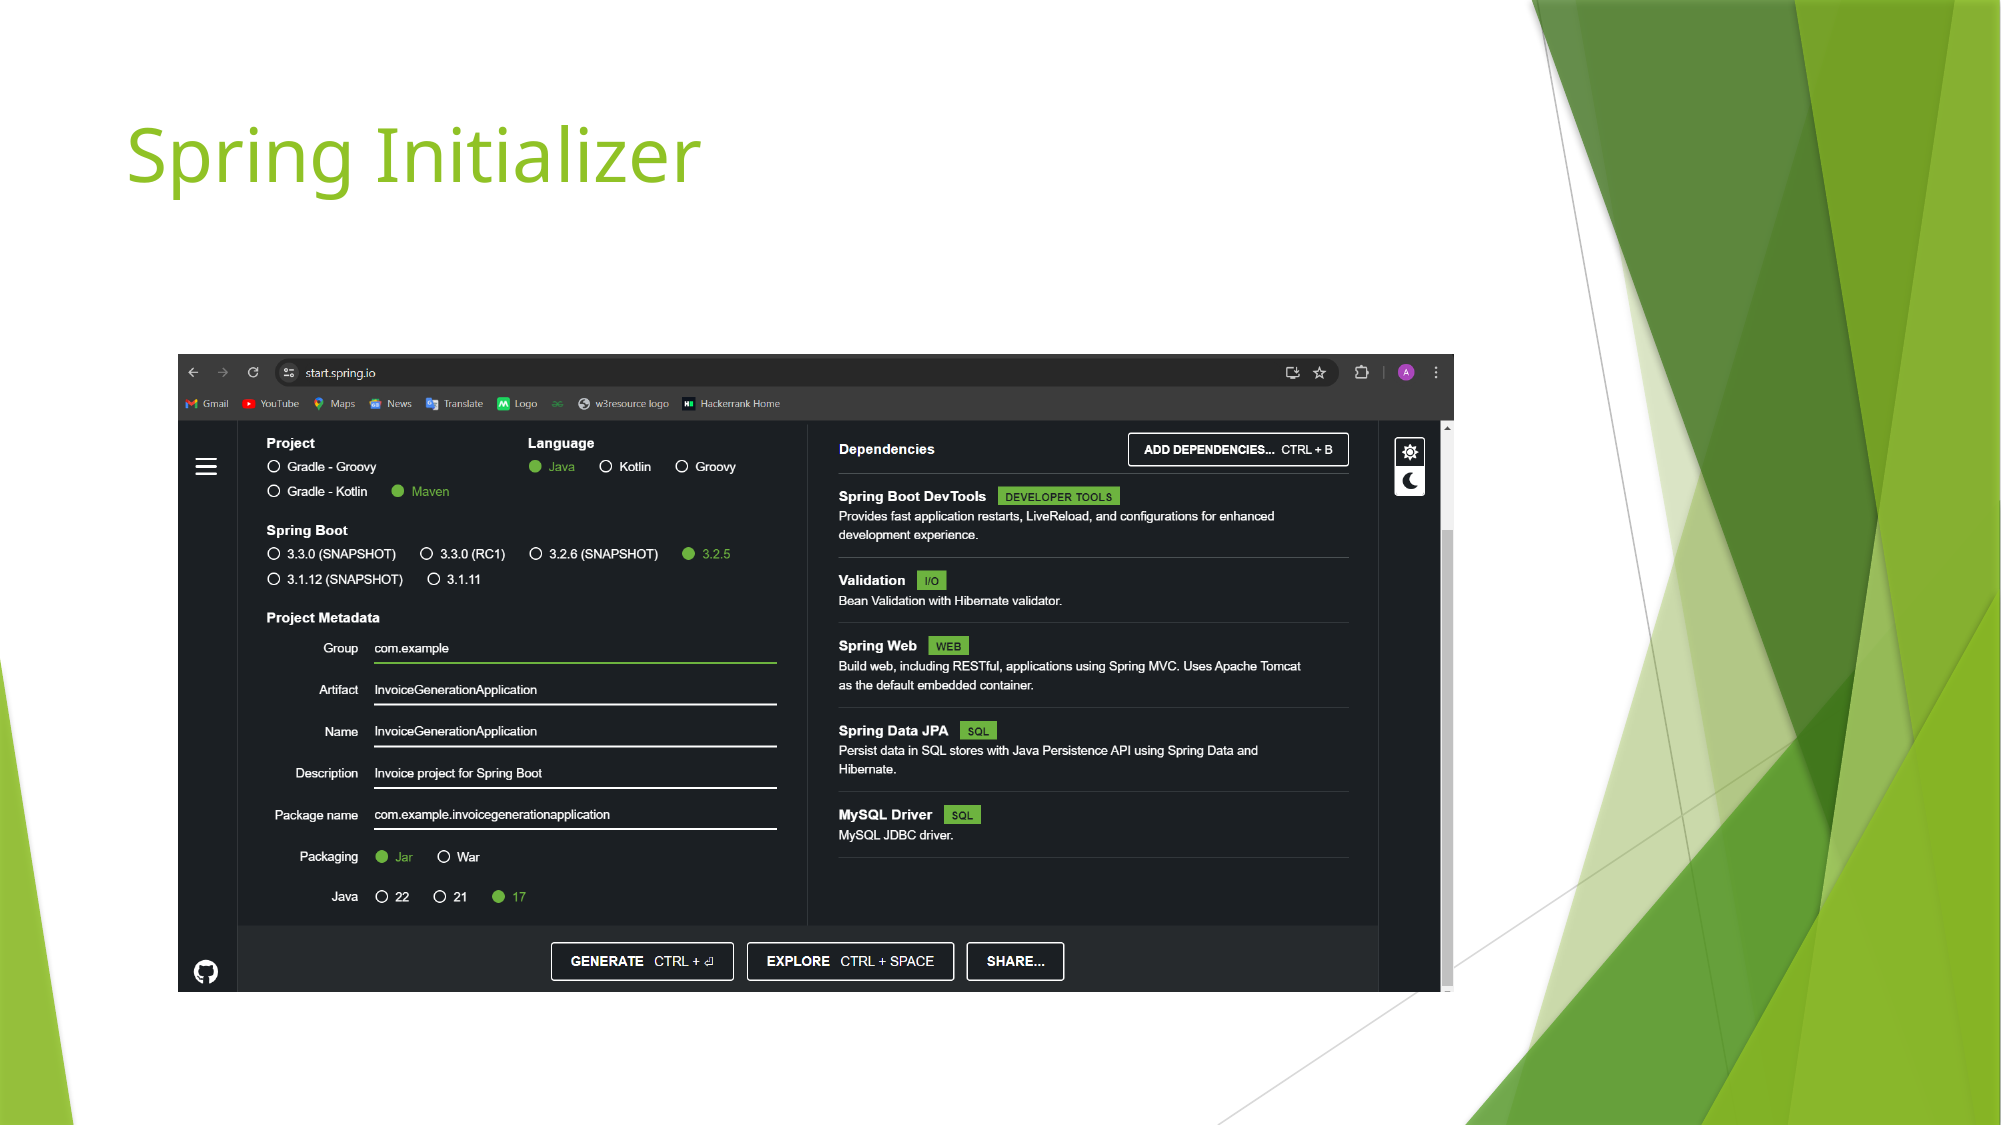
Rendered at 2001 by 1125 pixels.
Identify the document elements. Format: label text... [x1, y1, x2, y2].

title Spring Initializer [111, 99, 1522, 317]
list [178, 353, 1455, 992]
